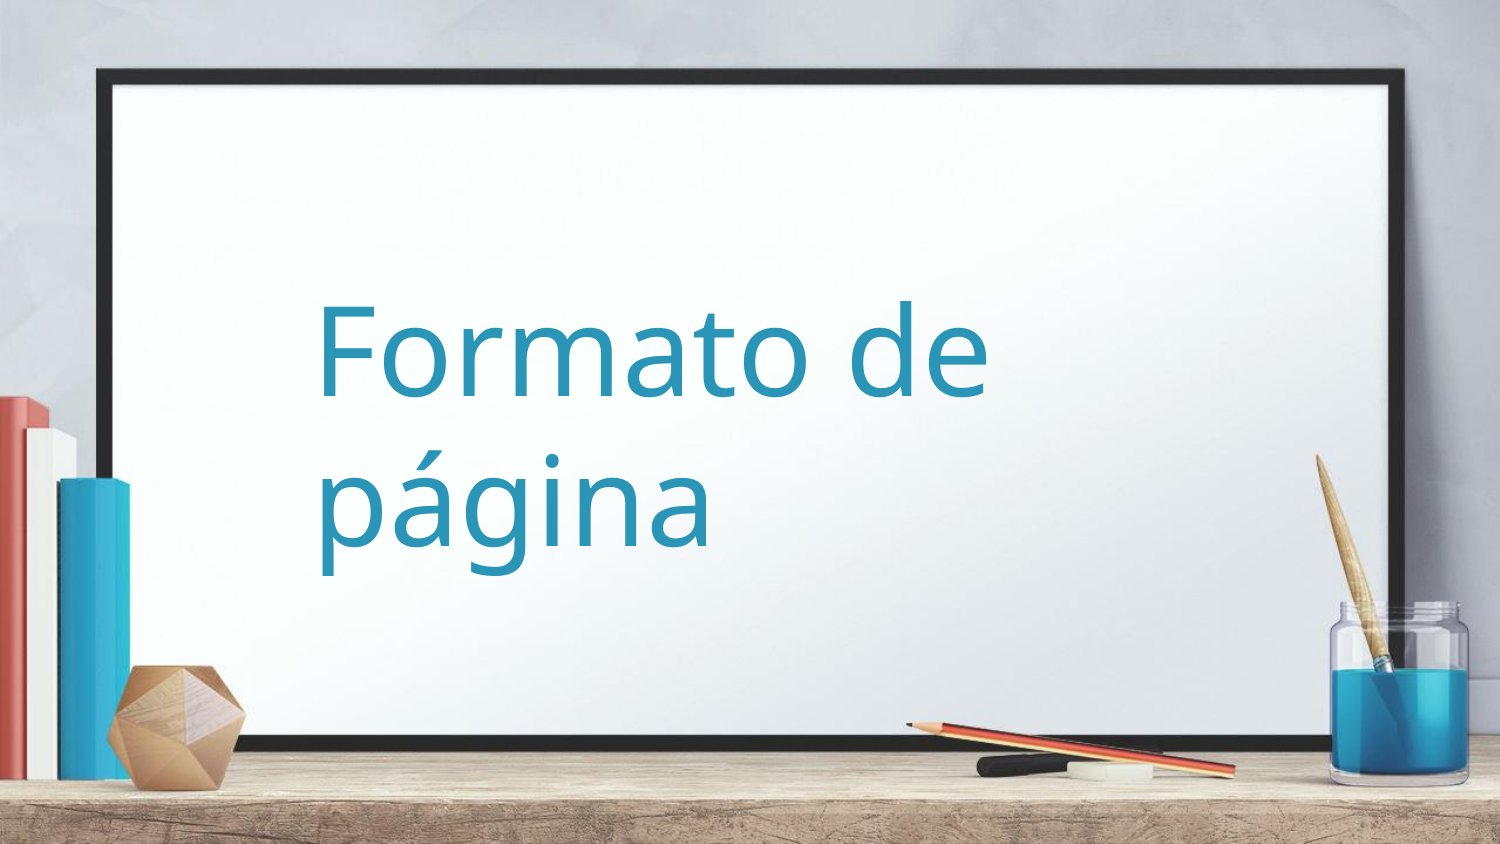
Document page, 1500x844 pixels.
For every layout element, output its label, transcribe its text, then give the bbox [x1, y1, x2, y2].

title Formato de página [297, 326, 1214, 517]
picture [0, 0, 1500, 844]
